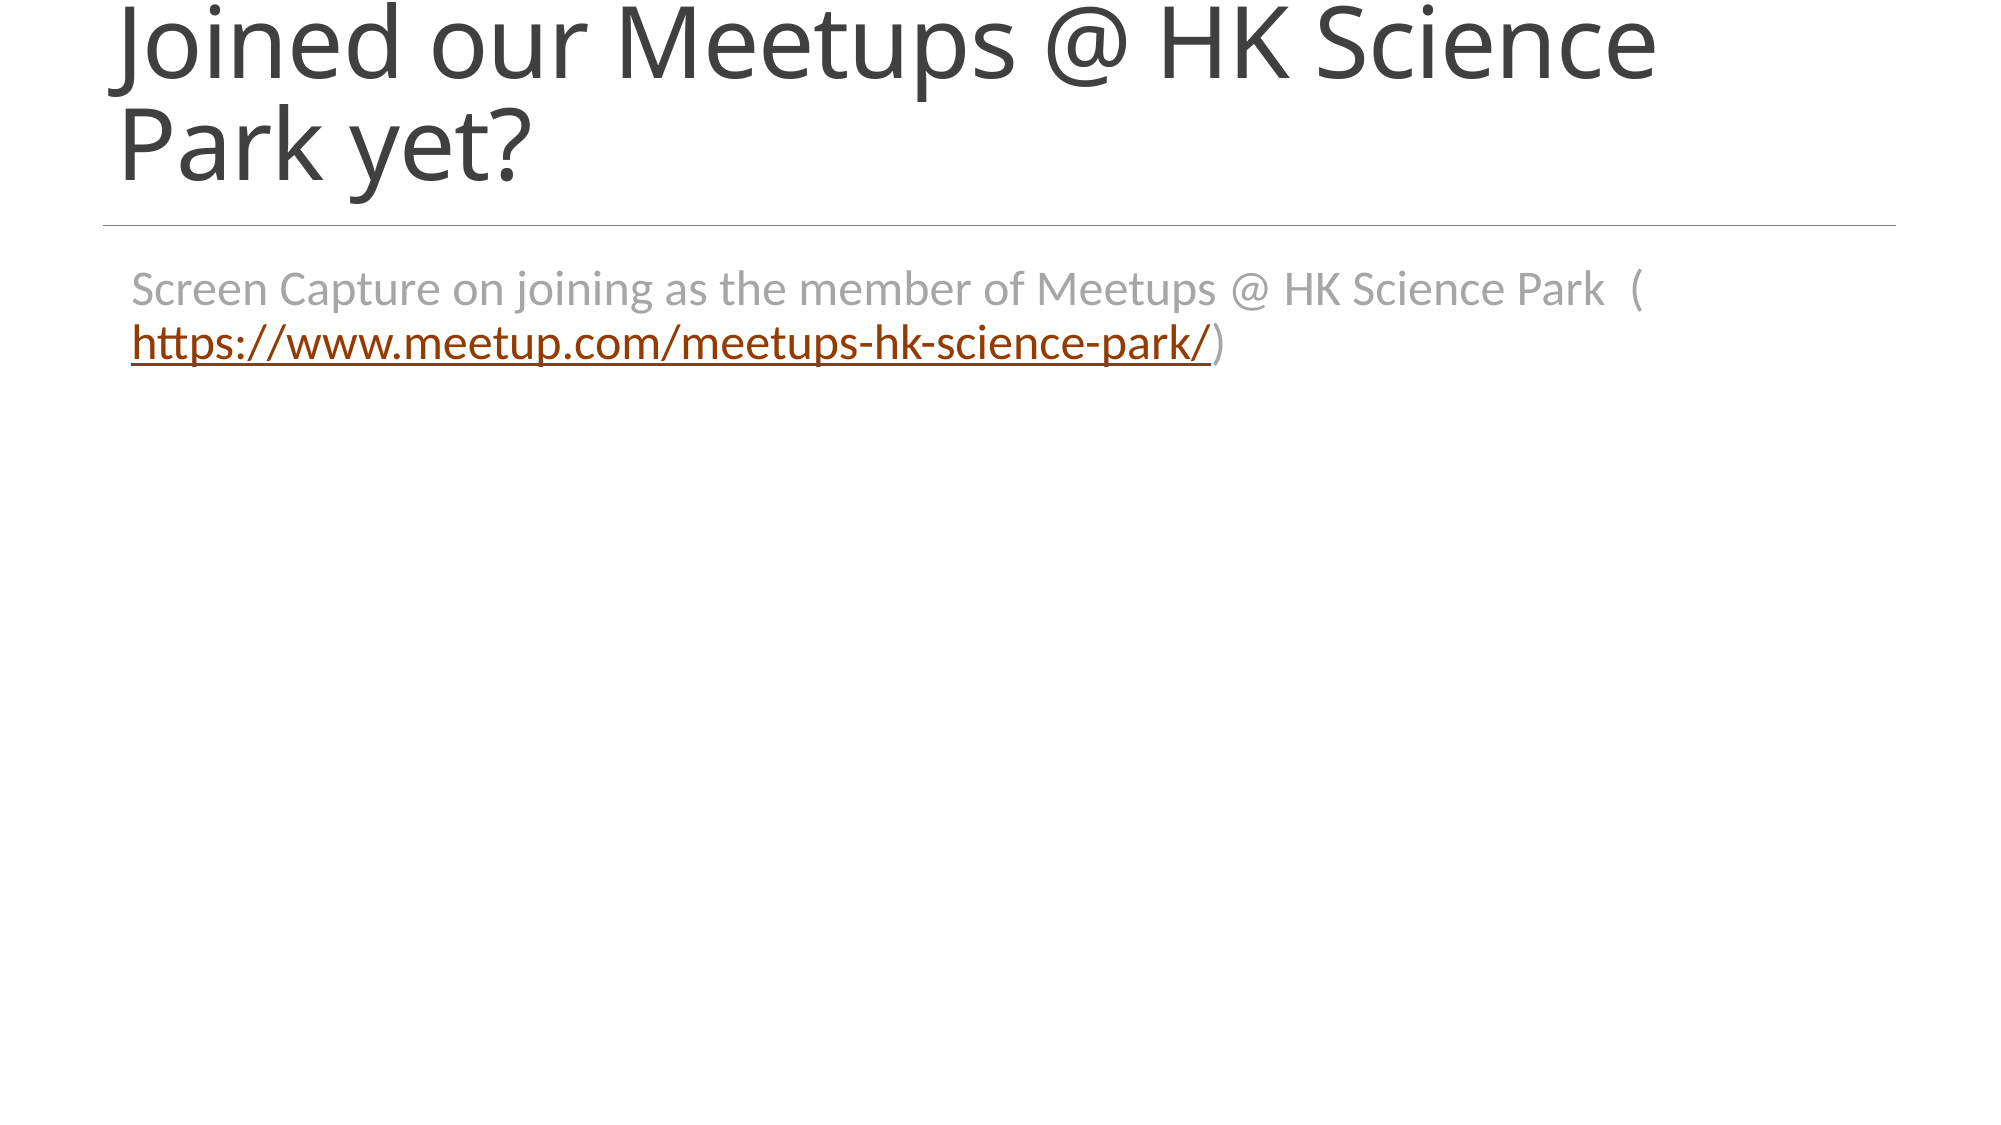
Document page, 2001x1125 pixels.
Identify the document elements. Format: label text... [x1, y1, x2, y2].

title Joined our Meetups @ HK Science Park yet? [101, 47, 1897, 209]
text_box Screen Capture on joining as the member of Meetups @ HK Science Park (https://www.meetup.com/meetups-hk-science-park/) [101, 255, 1897, 1035]
